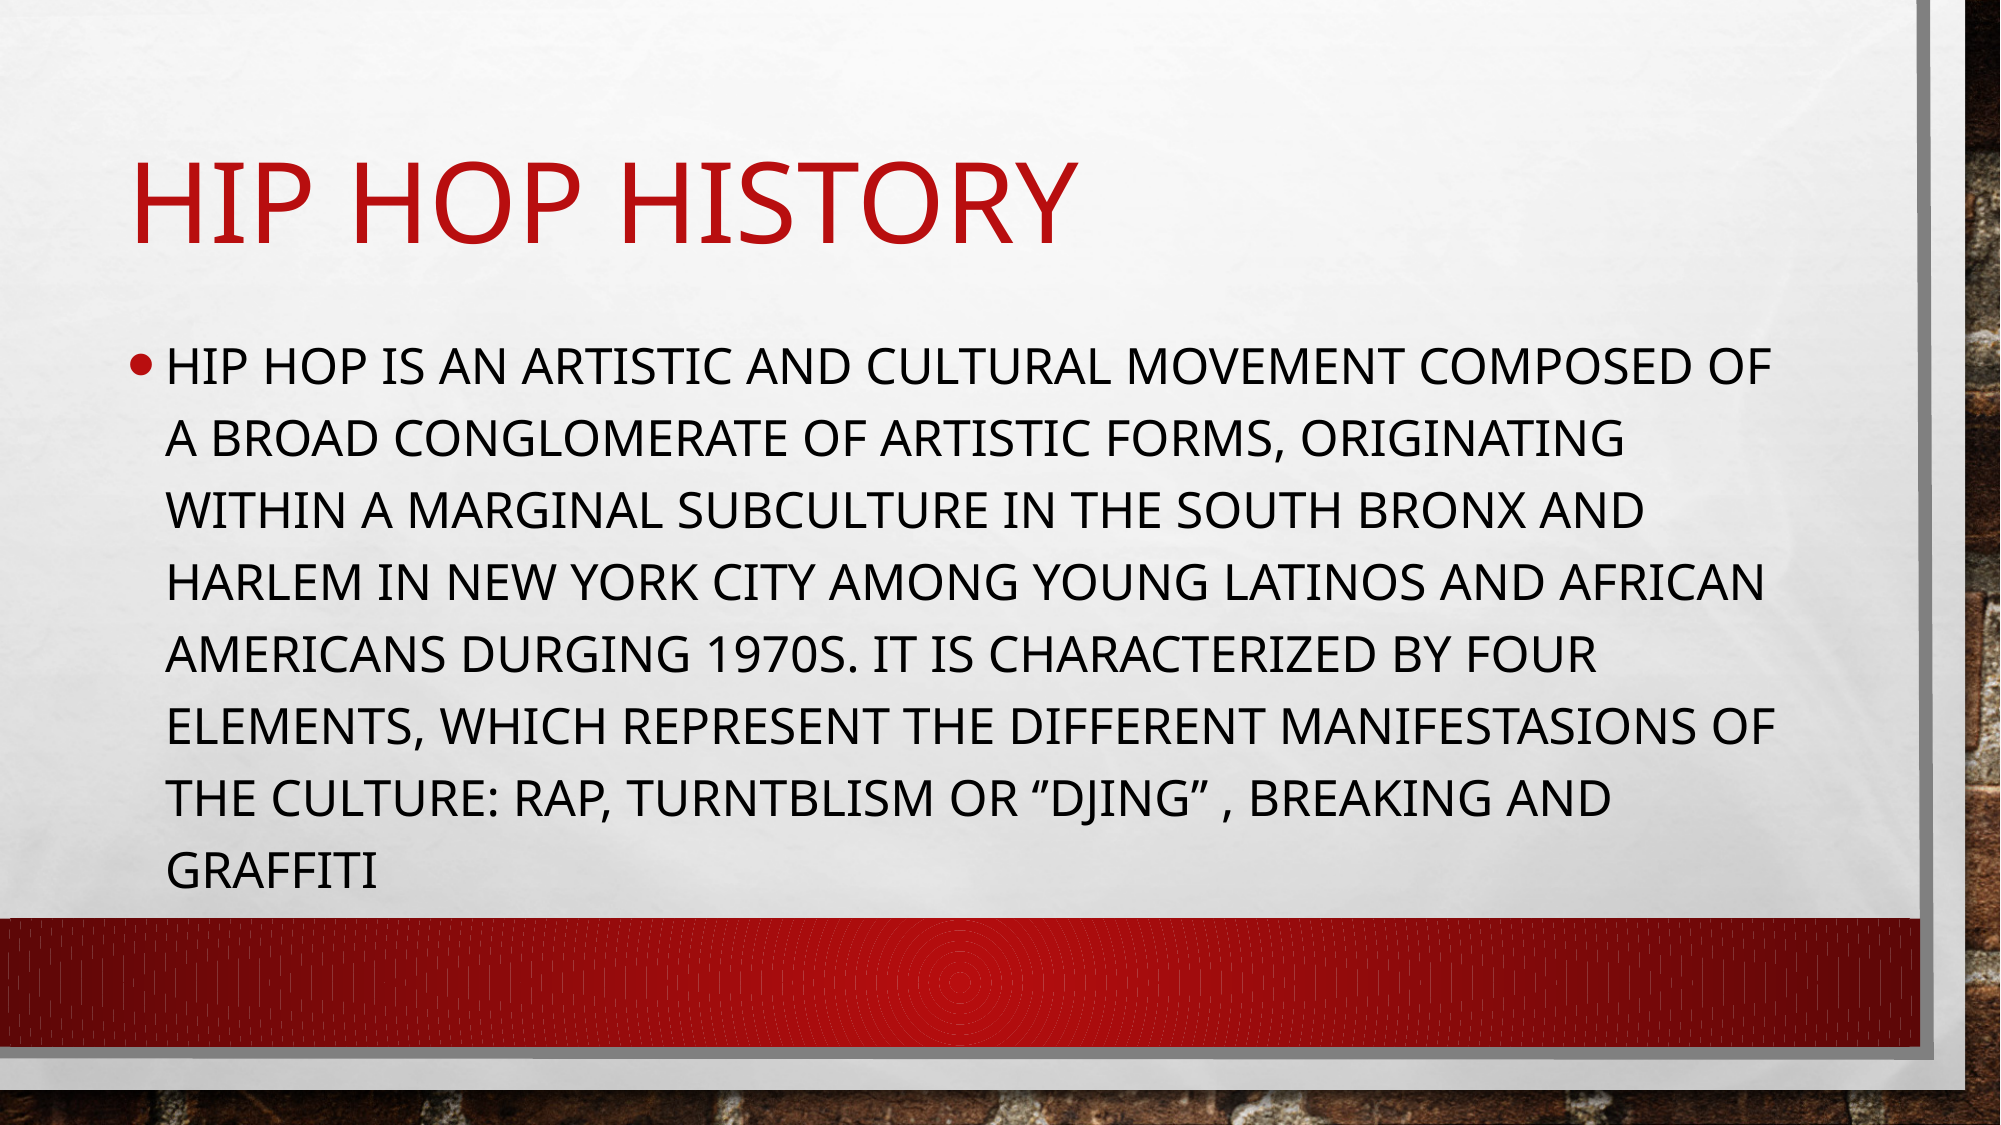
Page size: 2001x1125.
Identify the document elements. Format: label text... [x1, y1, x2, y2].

list Hip Hop is an artistic and cultural movement composed of a broad conglomerate of artistic forms, originating within a marginal subculture in the south Bronx and Harlem in new york city among Young latinos and african americans durging 1970S. IT IS ChARACTERIZED by four elements, which represent the different manifestasions of the culture: Rap, turntblism or ‘’djing’’ , breaking and graffiti [112, 338, 1818, 882]
title Hip Hop History [112, 112, 1818, 302]
picture [0, 0, 2000, 1125]
